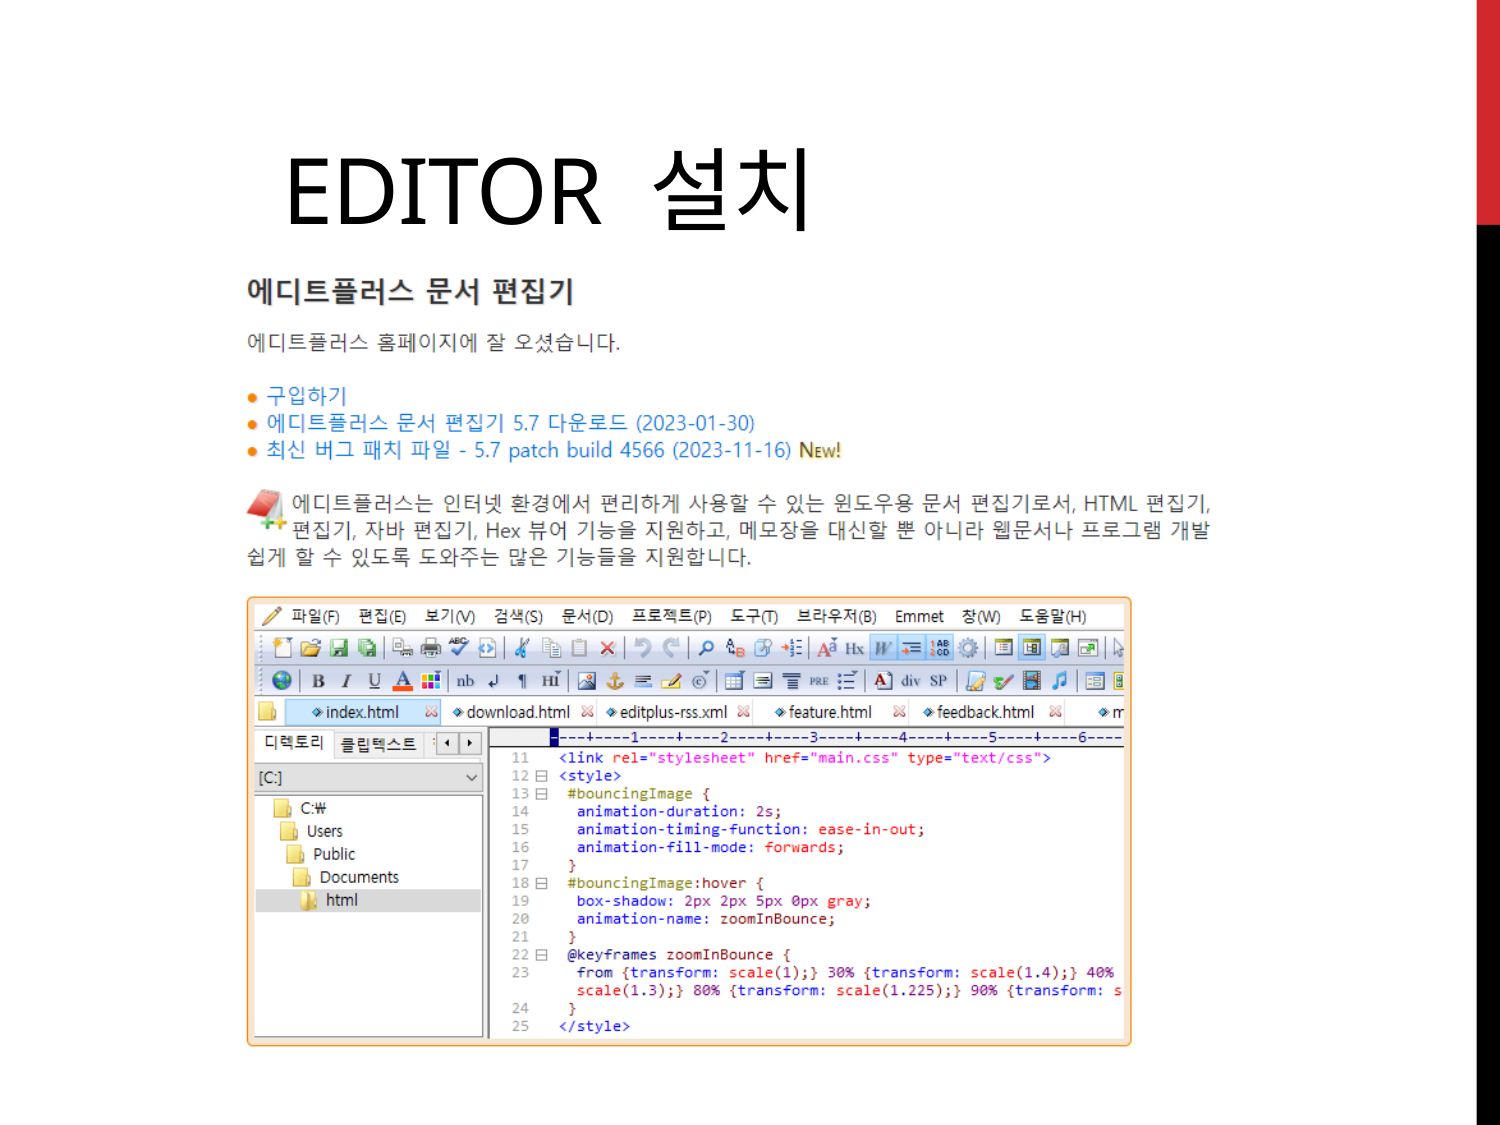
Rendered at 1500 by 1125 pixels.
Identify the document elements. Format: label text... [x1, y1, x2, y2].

picture [206, 266, 1212, 1059]
title Editor 설치 [75, 25, 1025, 250]
